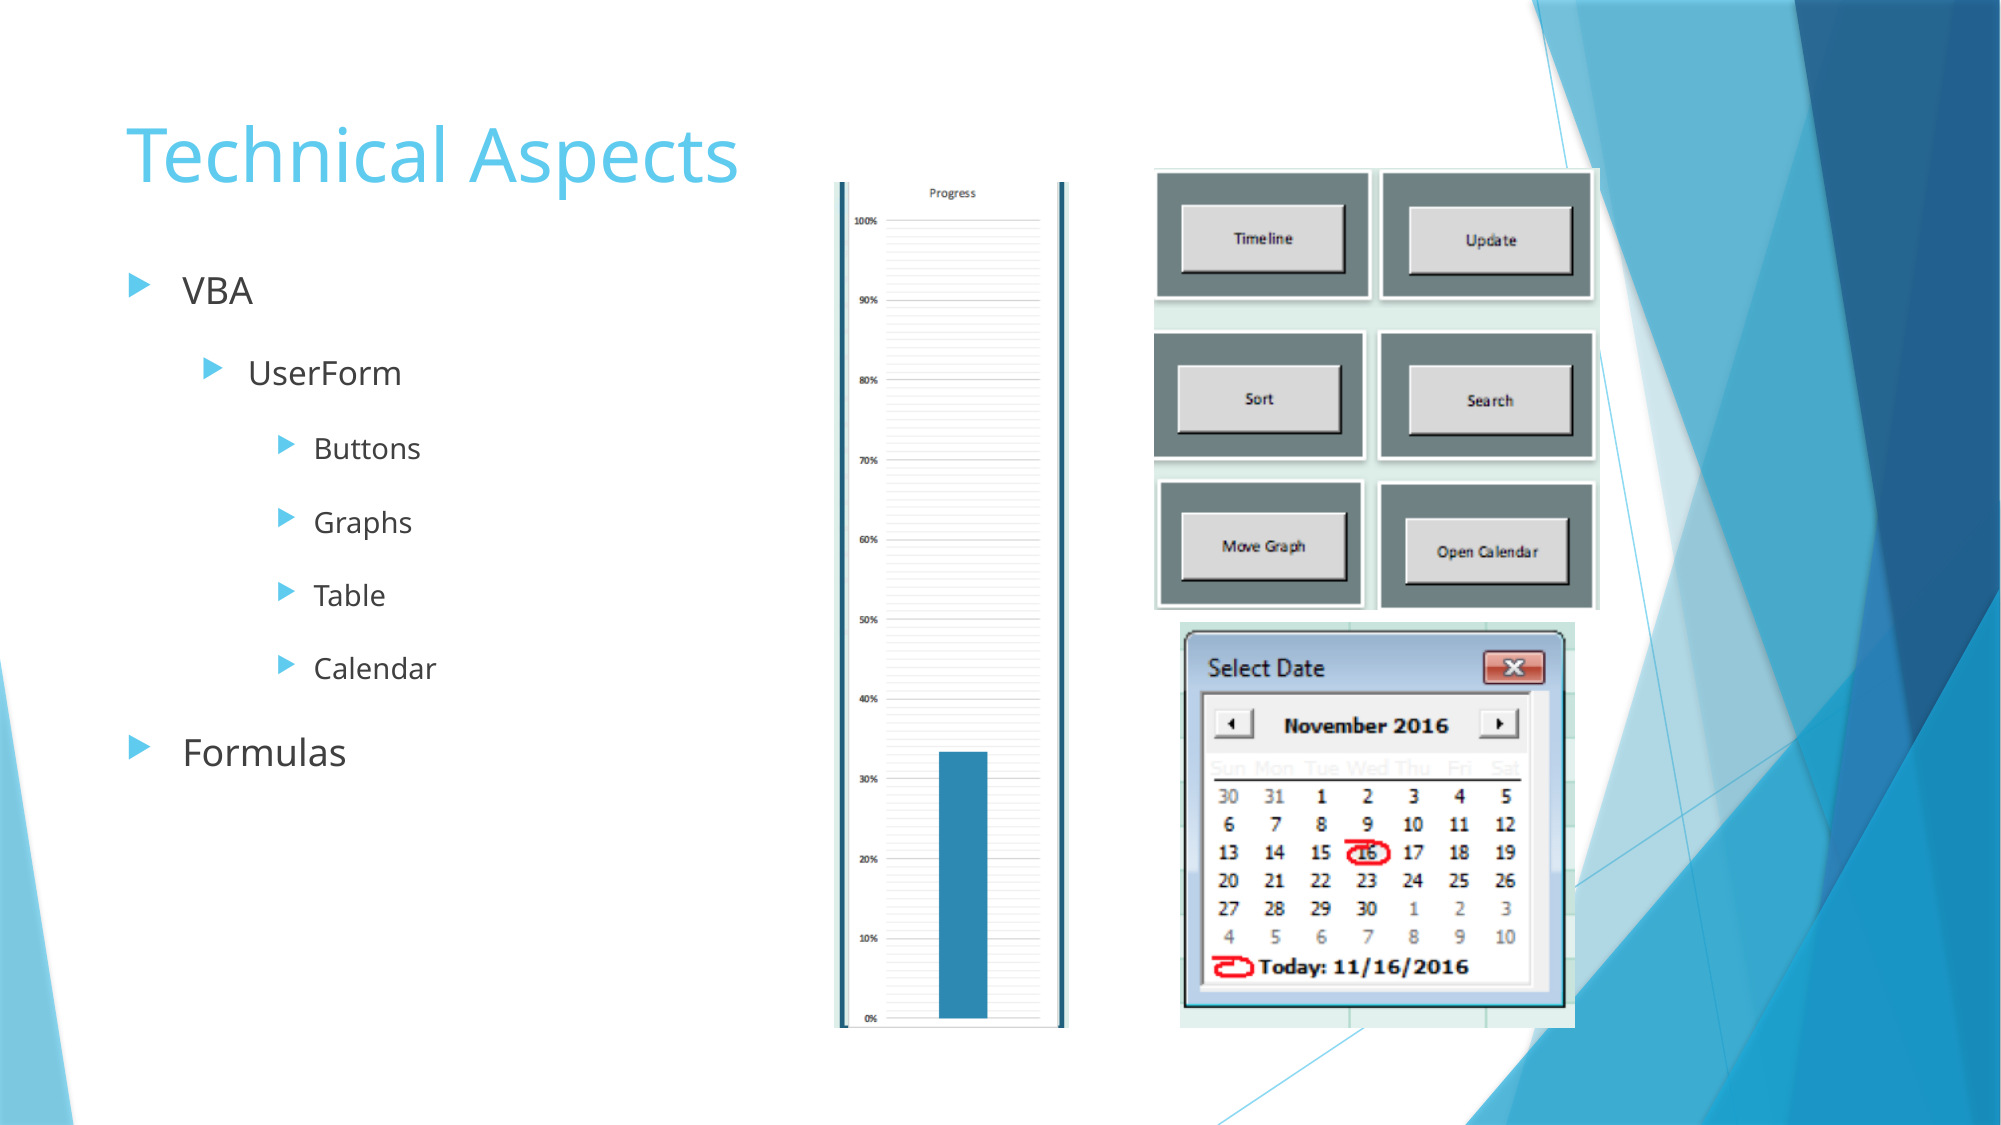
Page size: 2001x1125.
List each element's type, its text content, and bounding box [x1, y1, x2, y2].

picture [1154, 167, 1600, 610]
list VBA UserForm Buttons Graphs Table Calendar Formulas [111, 236, 572, 991]
title Technical Aspects [111, 99, 1522, 237]
picture [1179, 621, 1576, 1028]
picture [833, 182, 1070, 1028]
